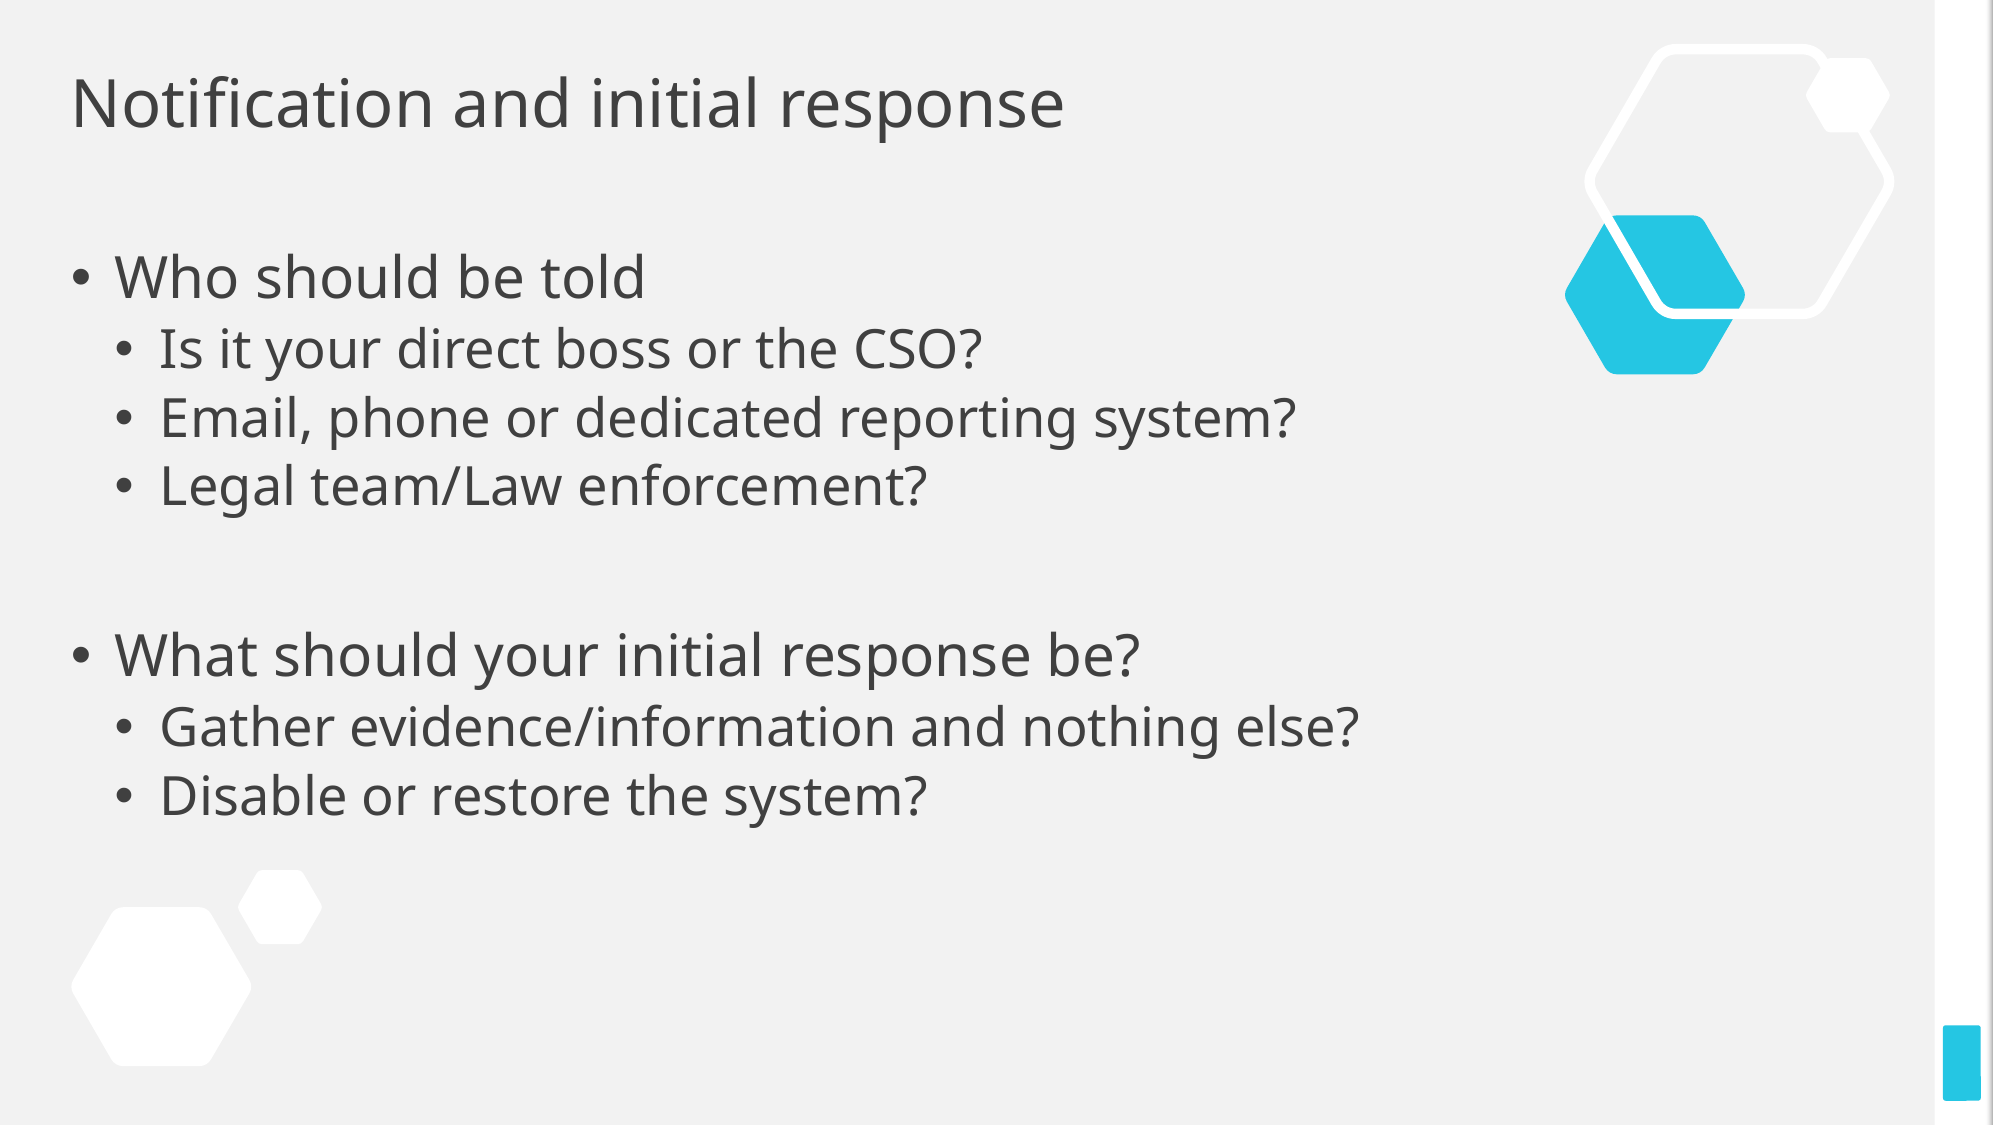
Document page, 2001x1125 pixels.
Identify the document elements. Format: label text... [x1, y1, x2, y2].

title Notification and initial response [70, 70, 1930, 142]
list Who should be told Is it your direct boss or the CSO? Email, phone or dedicated reporting system? Legal team/Law enforcement? What should your initial response be? Gather evidence/information and nothing else? Disable or restore the system? [70, 248, 1930, 1016]
